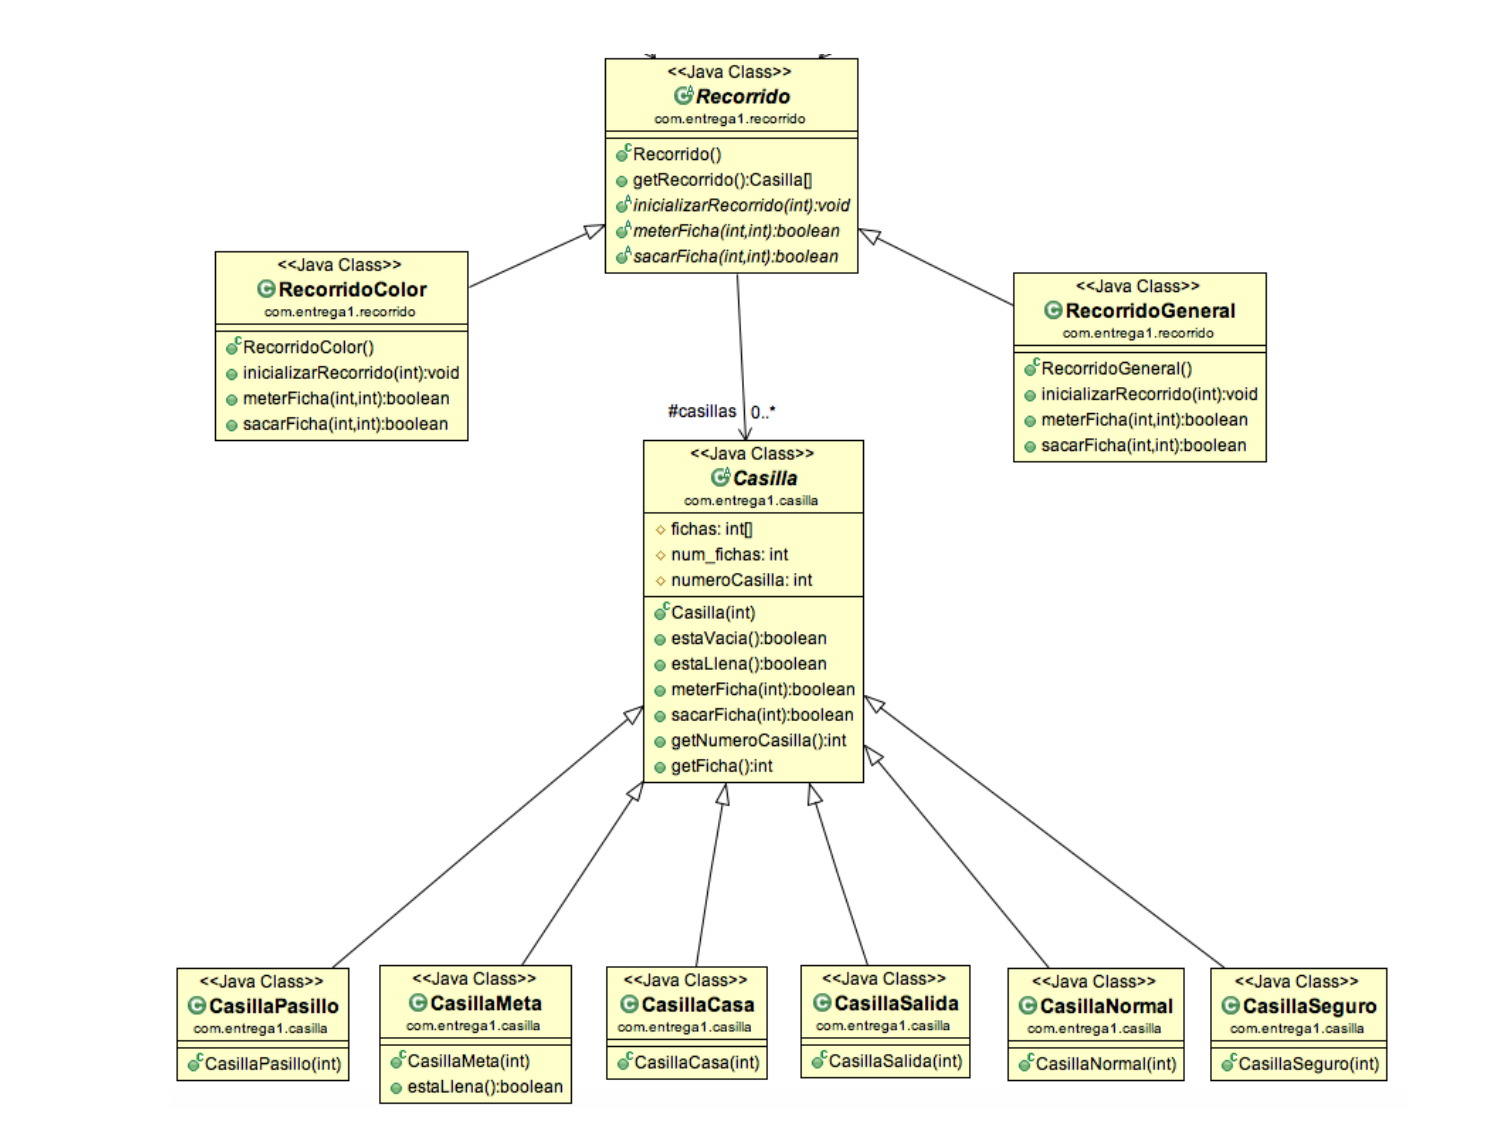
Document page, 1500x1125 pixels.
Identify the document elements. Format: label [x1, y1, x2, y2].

picture [170, 54, 1409, 1107]
